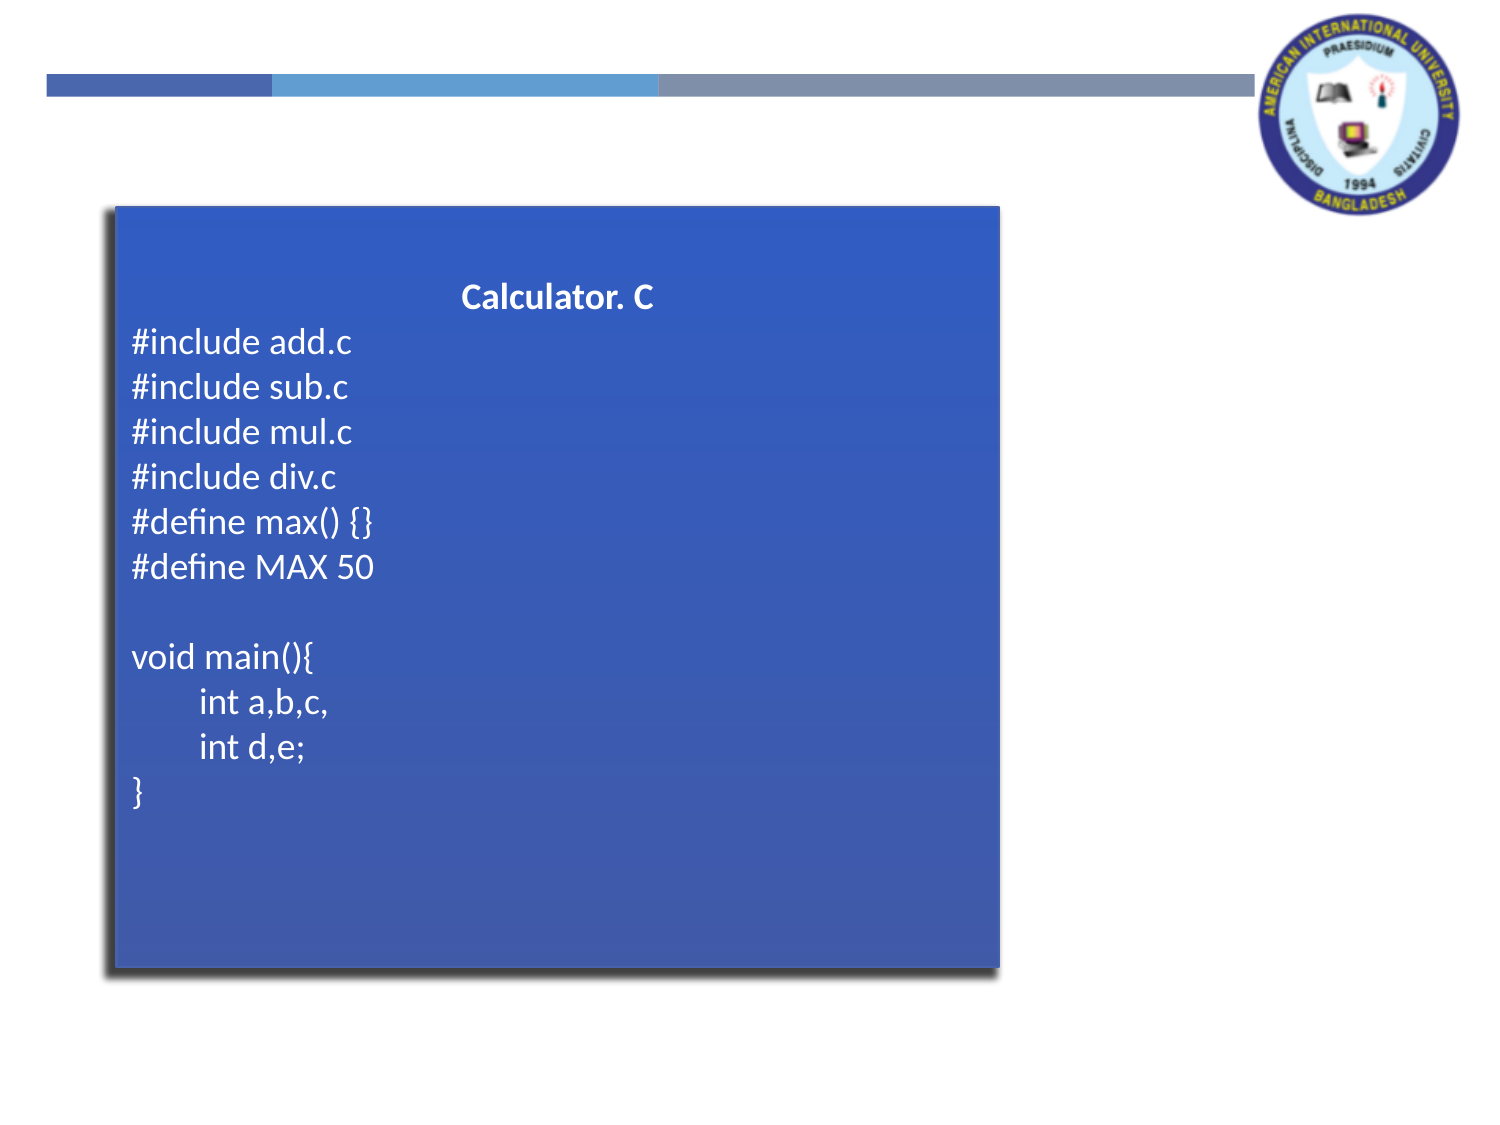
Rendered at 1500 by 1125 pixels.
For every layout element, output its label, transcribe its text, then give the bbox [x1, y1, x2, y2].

text_box Calculator. C #include add.c #include sub.c #include mul.c #include div.c #define max() {} #define MAX 50 void main(){ int a,b,c, int d,e; } [115, 206, 1000, 968]
picture [1254, 9, 1465, 221]
